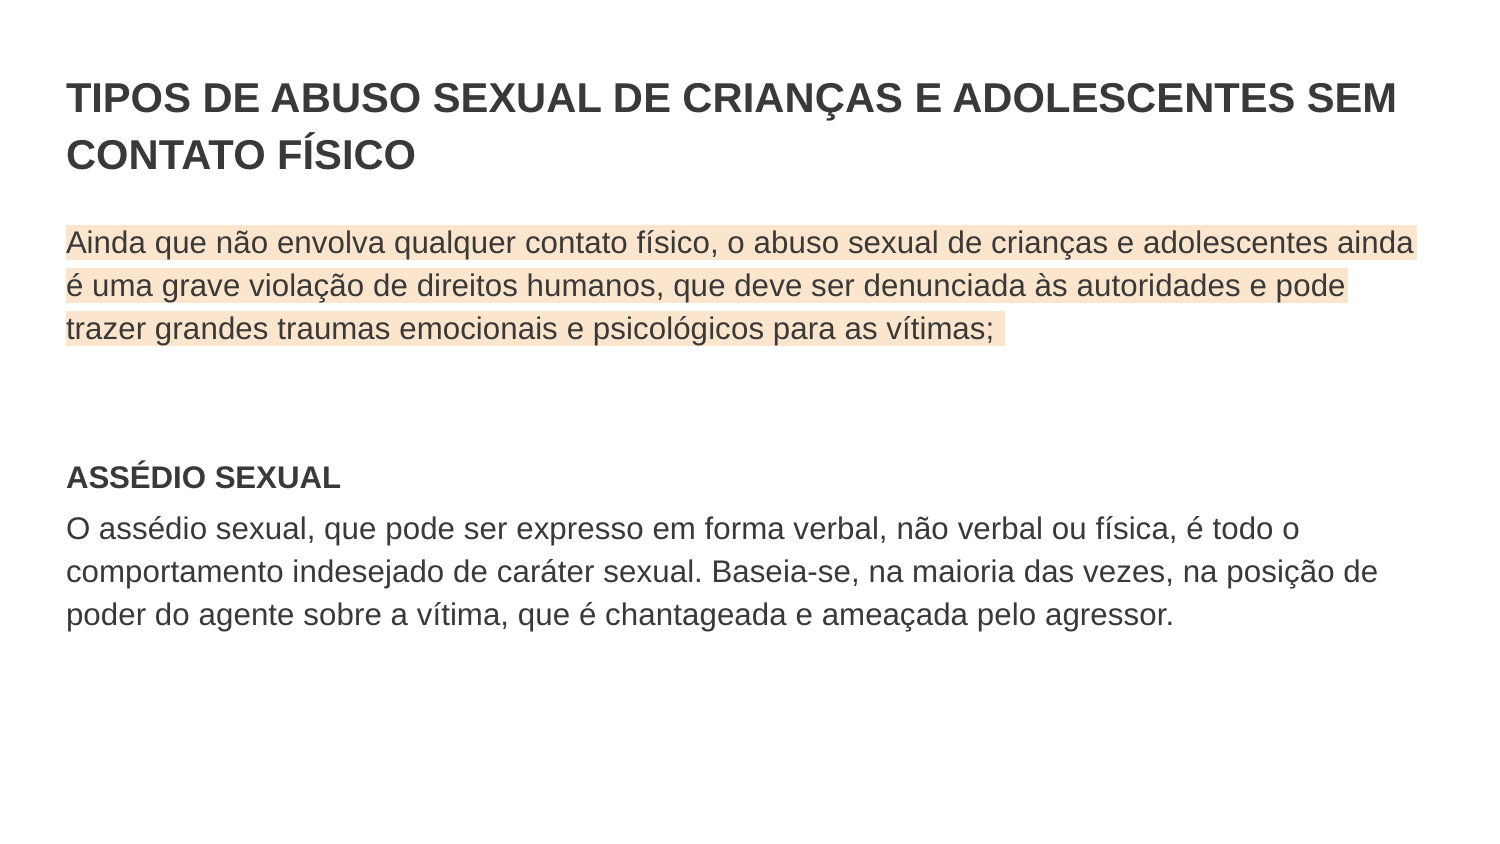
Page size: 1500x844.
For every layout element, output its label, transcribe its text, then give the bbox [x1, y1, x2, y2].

text_box [51, 585, 1271, 644]
title TIPOS DE ABUSO SEXUAL DE CRIANÇAS E ADOLESCENTES SEM CONTATO FÍSICO [51, 48, 1449, 180]
list Ainda que não envolva qualquer contato físico, o abuso sexual de crianças e adolescentes ainda é uma grave violação de direitos humanos, que deve ser denunciada às autoridades e pode trazer grandes traumas emocionais e psicológicos para as vítimas; ASSÉDIO SEXUAL O assédio sexual, que pode ser expresso em forma verbal, não verbal ou física, é todo o comportamento indesejado de caráter sexual. Baseia-se, na maioria das vezes, na posição de poder do agente sobre a vítima, que é chantageada e ameaçada pelo agressor. [51, 201, 1449, 750]
